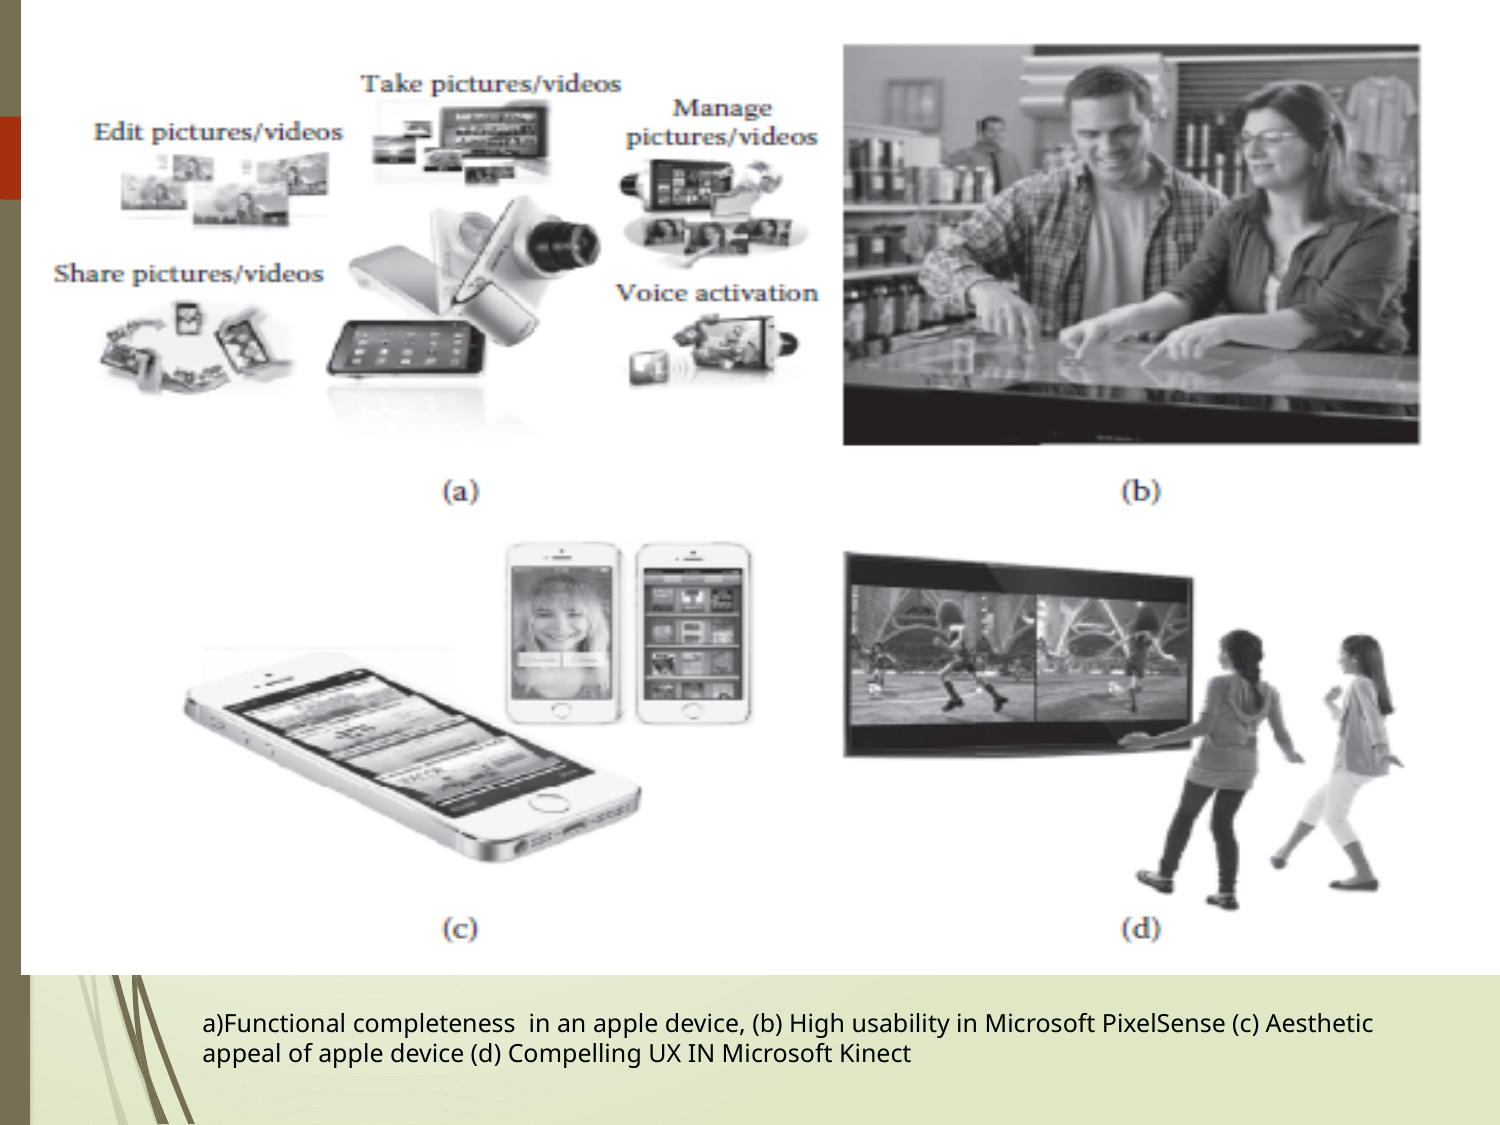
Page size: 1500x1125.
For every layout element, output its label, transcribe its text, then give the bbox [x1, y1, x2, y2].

picture [21, 0, 1500, 976]
text_box a)Functional completeness in an apple device, (b) High usability in Microsoft PixelSense (c) Aesthetic appeal of apple device (d) Compelling UX IN Microsoft Kinect [187, 999, 1463, 1075]
